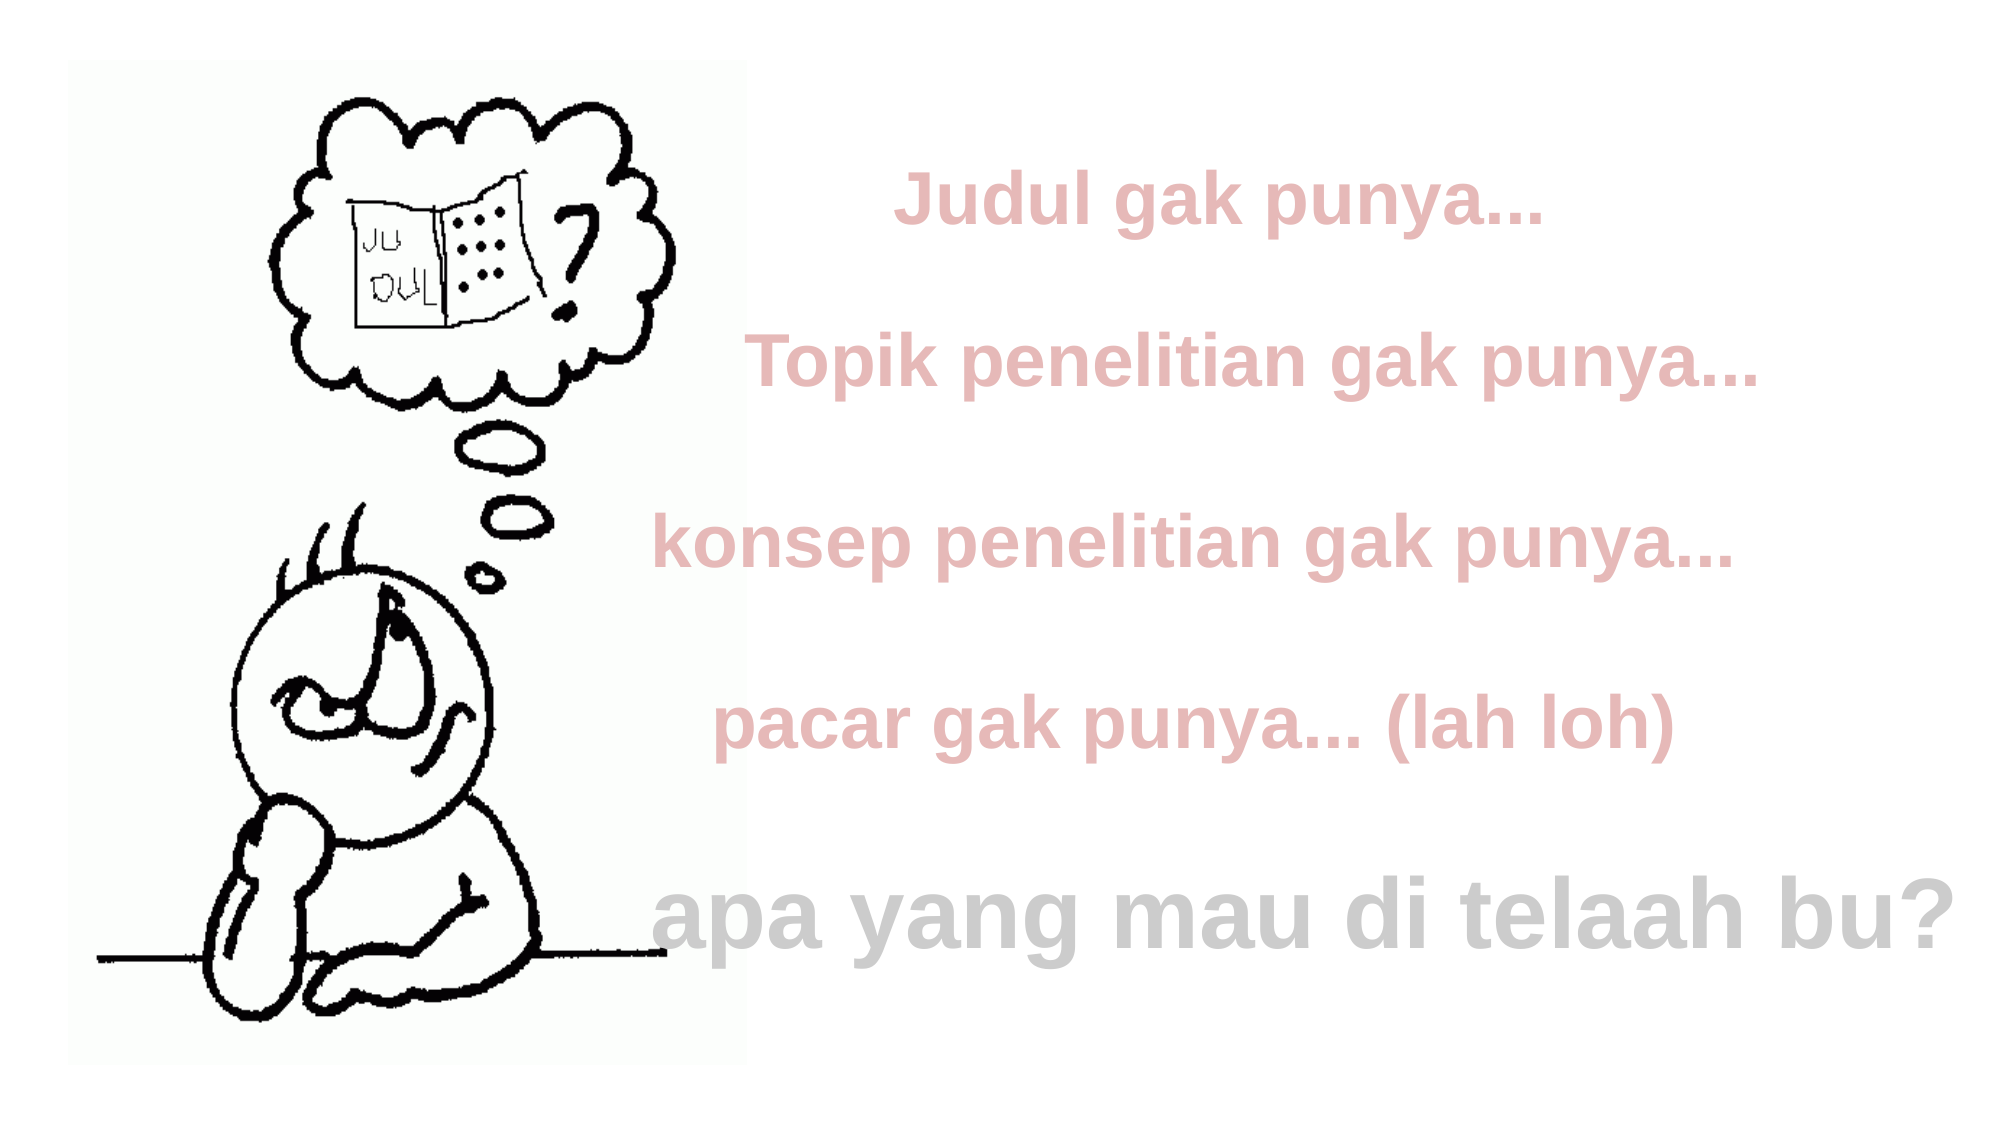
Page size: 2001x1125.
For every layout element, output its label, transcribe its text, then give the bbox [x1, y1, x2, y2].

picture [68, 60, 747, 1065]
text_box apa yang mau di telaah bu? [747, 840, 1975, 976]
text_box pacar gak punya... (lah loh) [747, 665, 1693, 771]
text_box konsep penelitian gak punya... [747, 484, 1753, 590]
text_box Topik penelitian gak punya... [747, 303, 1778, 409]
text_box Judul gak punya... [878, 141, 1563, 247]
